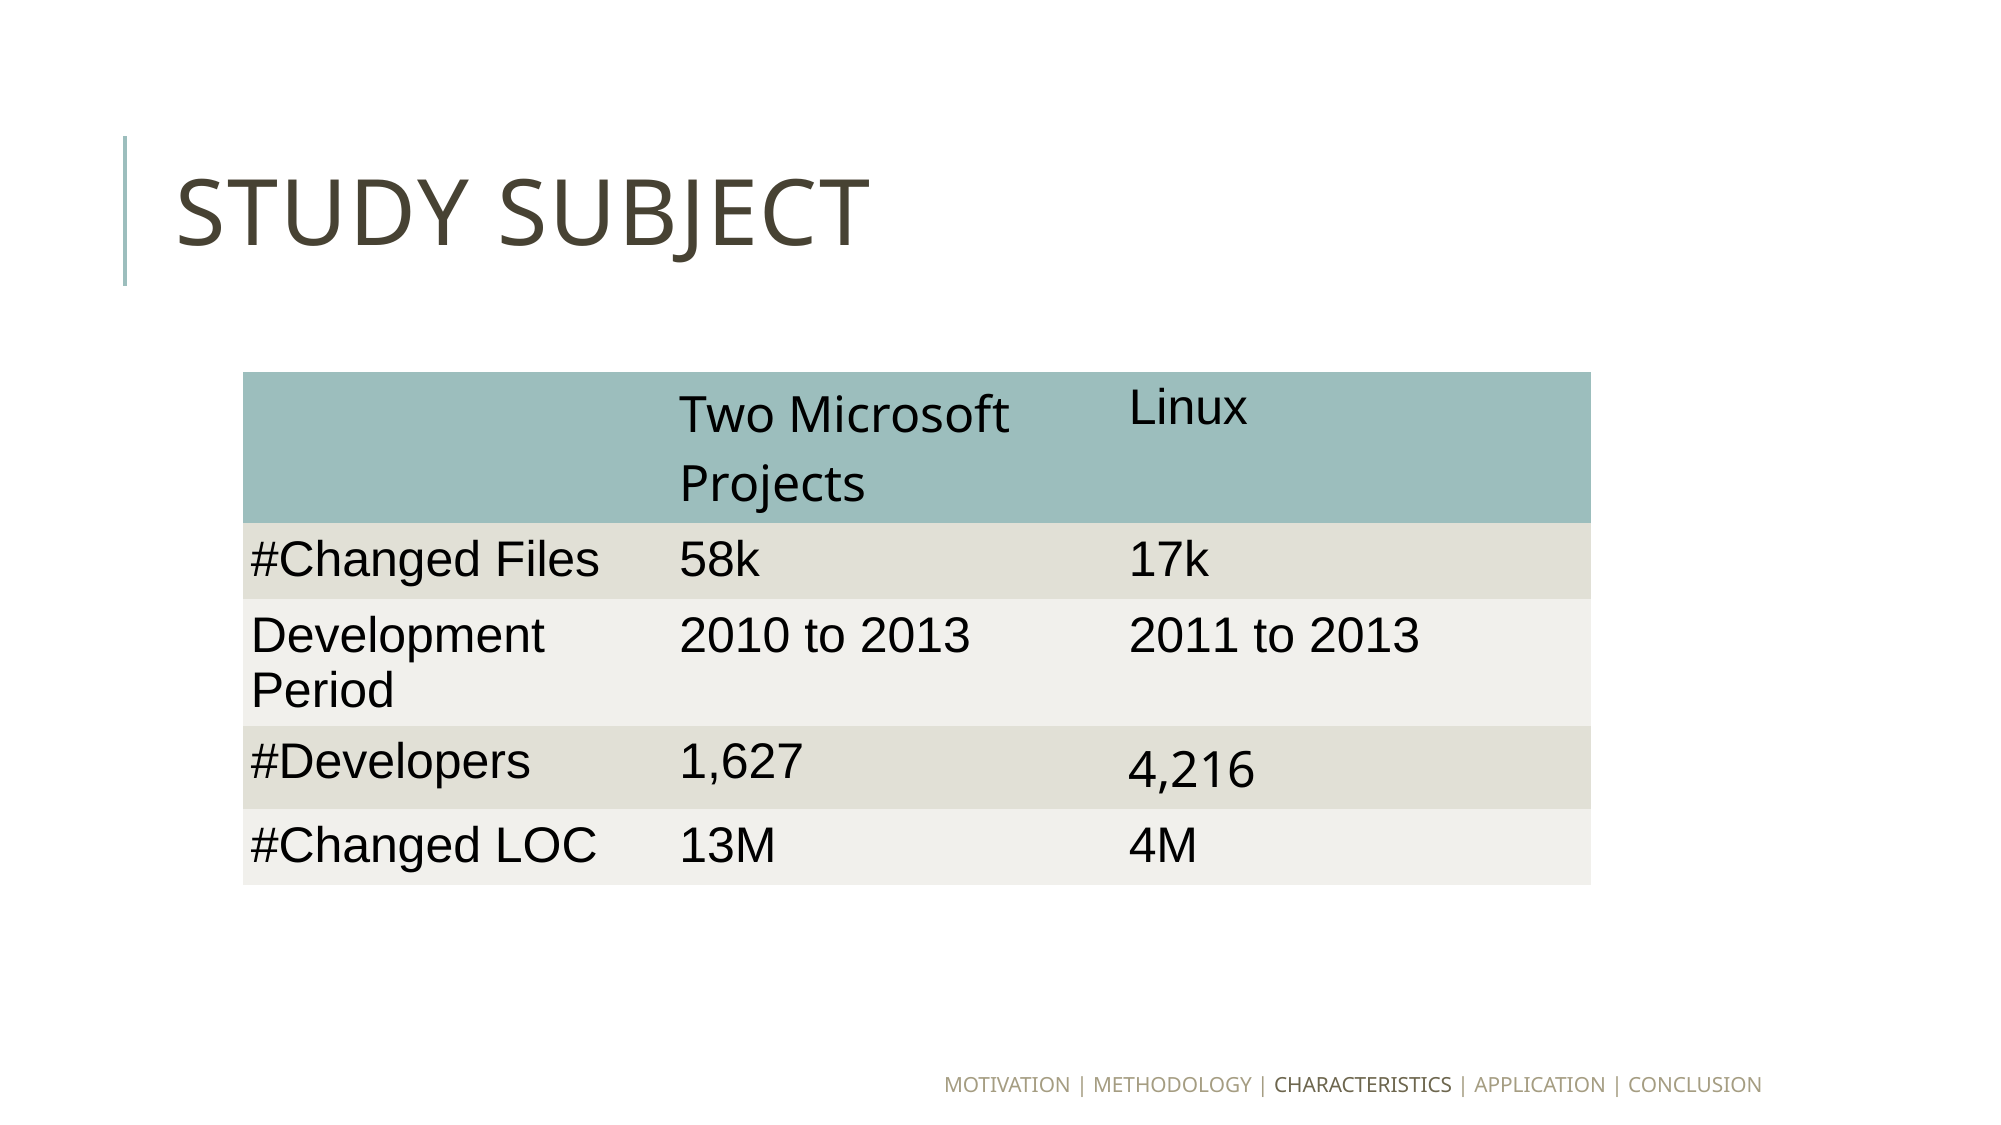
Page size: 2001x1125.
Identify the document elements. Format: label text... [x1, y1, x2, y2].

table_cell Development Period [243, 599, 672, 726]
table_cell #Developers [243, 726, 672, 809]
table_header Linux [1121, 372, 1591, 523]
table_header [243, 372, 672, 523]
table_cell 4M [1121, 809, 1591, 885]
text_box MOTIVATION | METHODOLOGY | CHARACTERISTICS | APPLICATION | Conclusion [794, 1071, 1763, 1097]
title Study subject [167, 95, 1763, 343]
table_cell 17k [1121, 523, 1591, 599]
table_cell #Changed LOC [243, 809, 672, 885]
table_cell #Changed Files [243, 523, 672, 599]
table_cell 58k [672, 523, 1121, 599]
table_cell 2010 to 2013 [672, 599, 1121, 726]
table_cell 4,216 [1121, 726, 1591, 809]
table_header Two Microsoft Projects [672, 372, 1121, 523]
table_cell 1,627 [672, 726, 1121, 809]
table_cell 2011 to 2013 [1121, 599, 1591, 726]
table_cell 13M [672, 809, 1121, 885]
